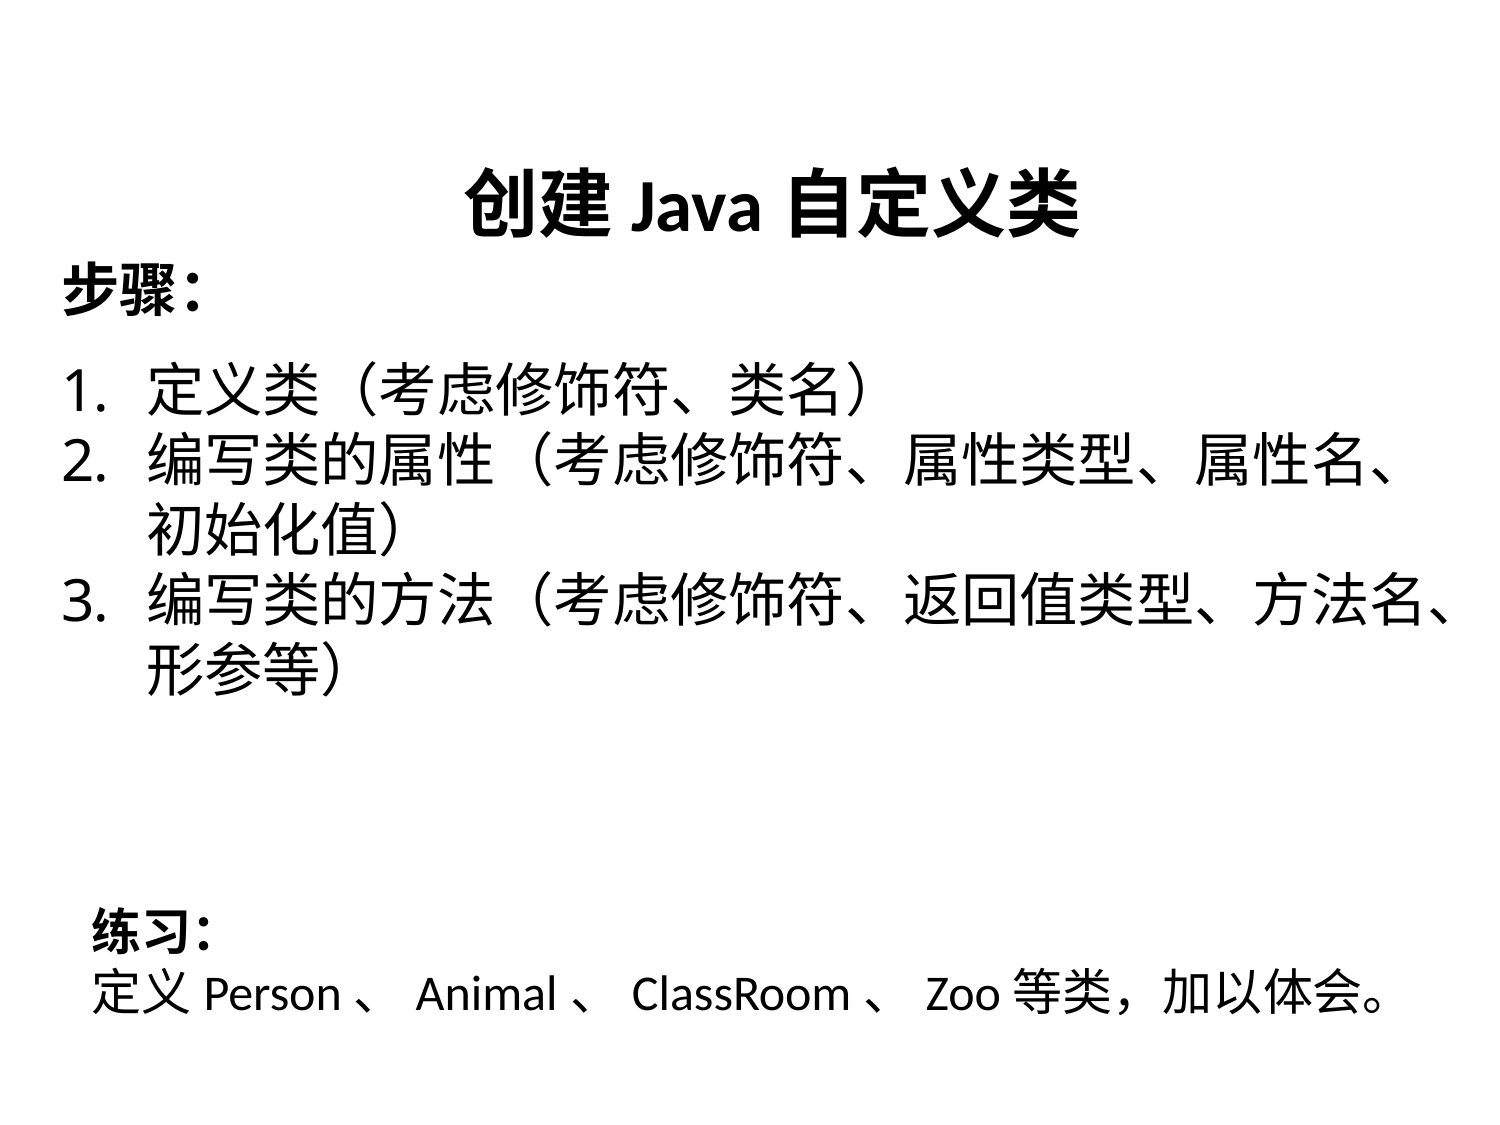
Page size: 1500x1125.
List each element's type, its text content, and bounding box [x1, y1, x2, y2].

text_box 创建Java自定义类 [448, 148, 1099, 246]
text_box 步骤： 定义类（考虑修饰符、类名） 编写类的属性（考虑修饰符、属性类型、属性名、初始化值） 编写类的方法（考虑修饰符、返回值类型、方法名、形参等） [46, 246, 1453, 711]
text_box 练习： 定义Person、Animal、ClassRoom、Zoo等类，加以体会。 [76, 893, 1459, 1028]
